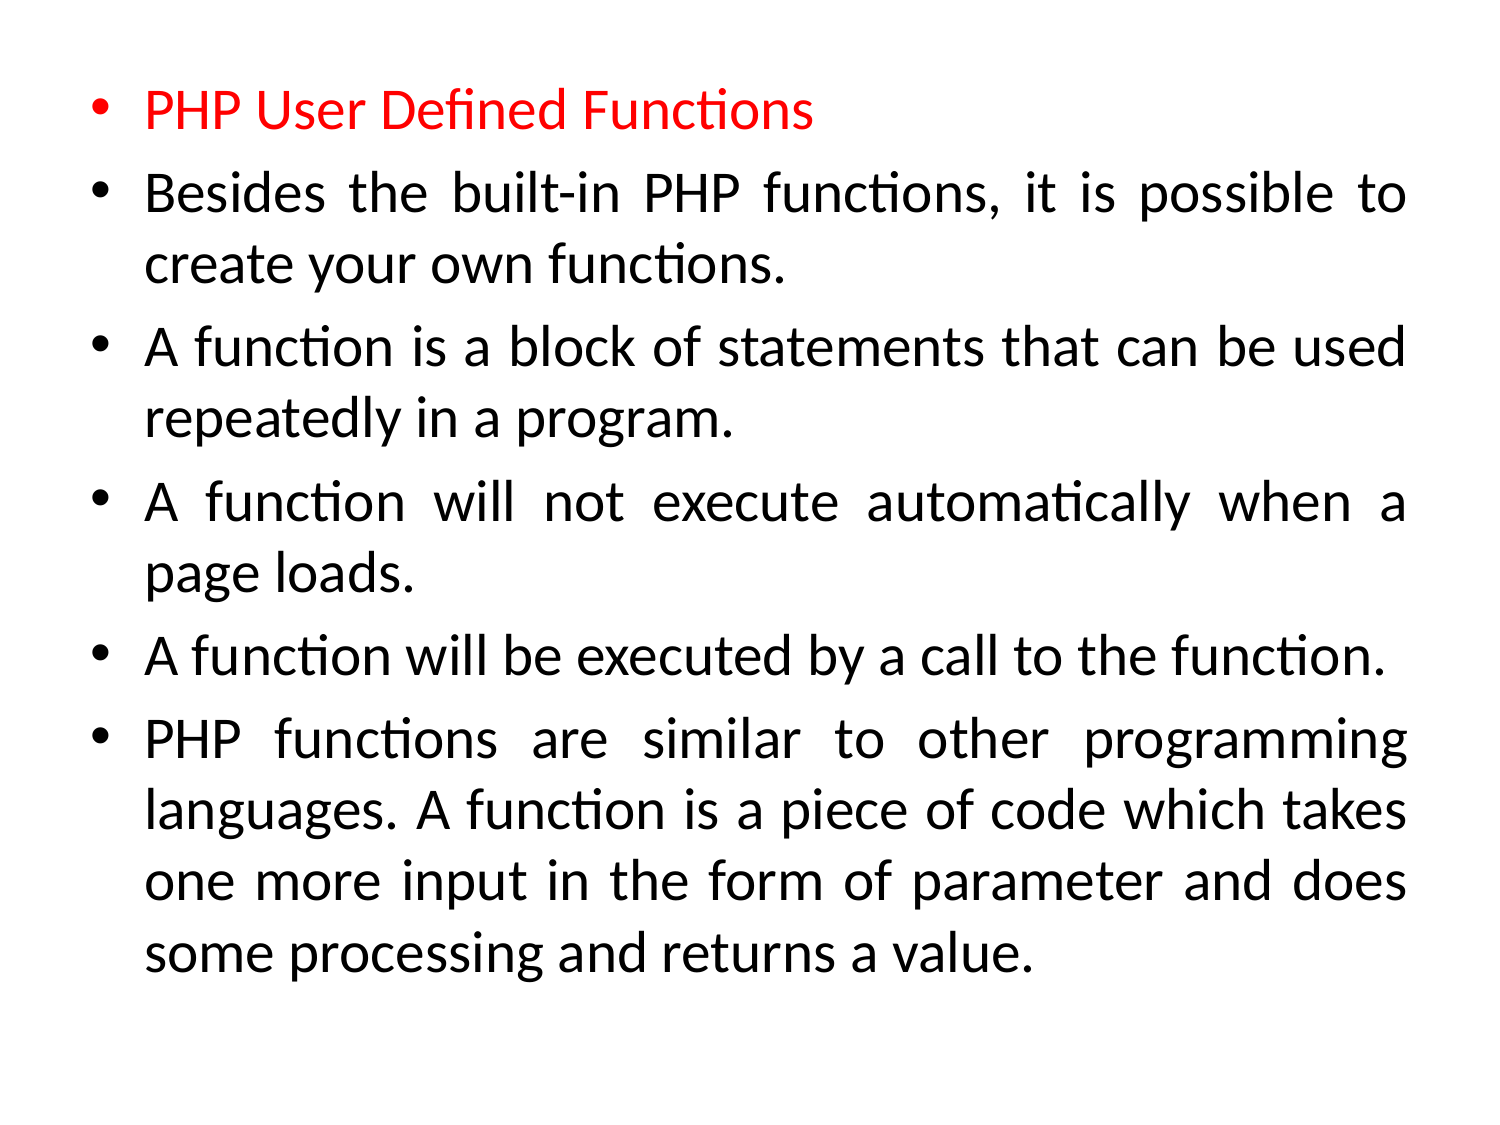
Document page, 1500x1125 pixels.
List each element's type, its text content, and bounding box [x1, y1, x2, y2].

list PHP User Defined Functions Besides the built-in PHP functions, it is possible to create your own functions. A function is a block of statements that can be used repeatedly in a program. A function will not execute automatically when a page loads. A function will be executed by a call to the function. PHP functions are similar to other programming languages. A function is a piece of code which takes one more input in the form of parameter and does some processing and returns a value. [75, 62, 1425, 1005]
